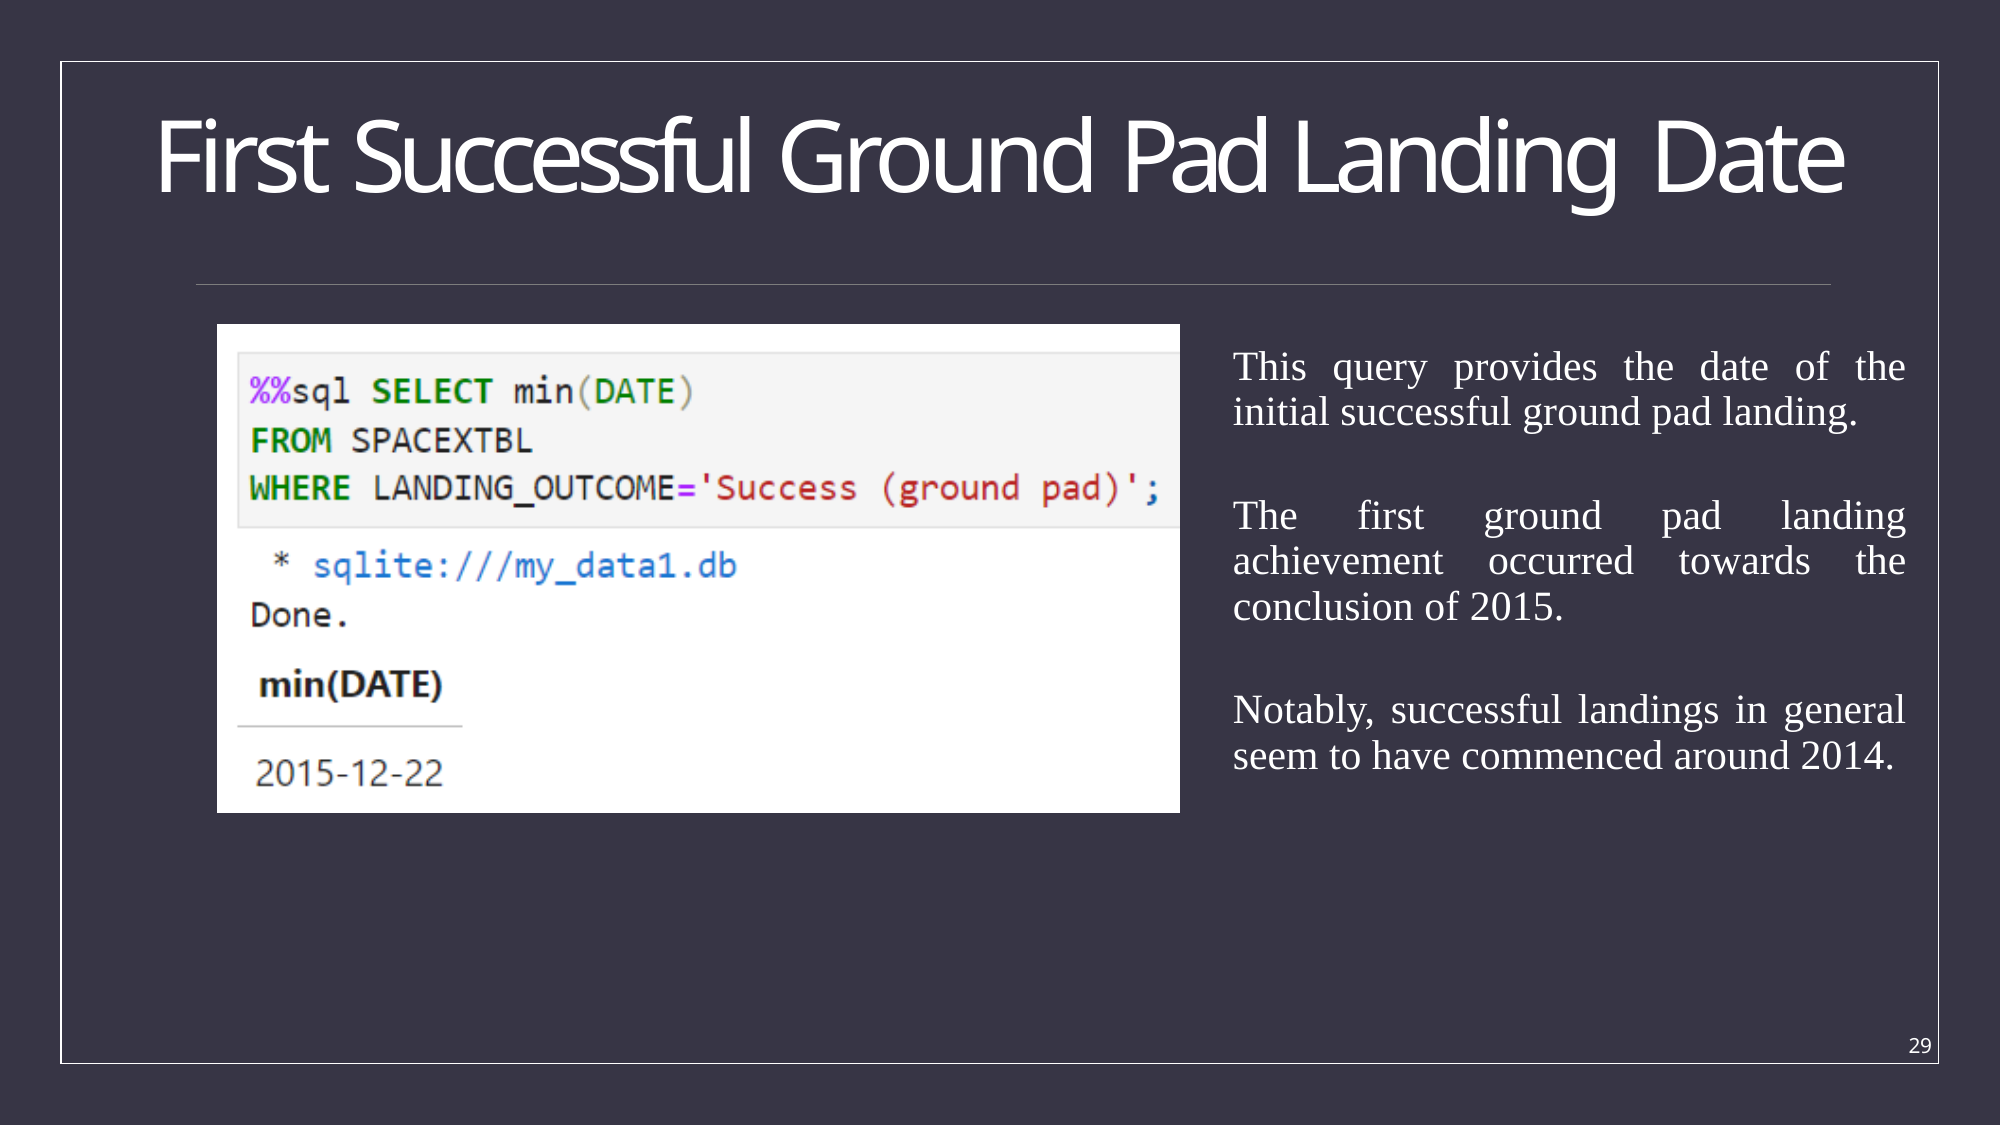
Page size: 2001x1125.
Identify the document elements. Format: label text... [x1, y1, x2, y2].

text_box This query provides the date of the initial successful ground pad landing. The first ground pad landing achievement occurred towards the conclusion of 2015. Notably, successful landings in general seem to have commenced around 2014. [1230, 337, 1929, 779]
title First Successful Ground Pad Landing Date [150, 56, 1888, 247]
slide_number 29 [1692, 408, 1932, 1062]
picture [217, 324, 1180, 813]
